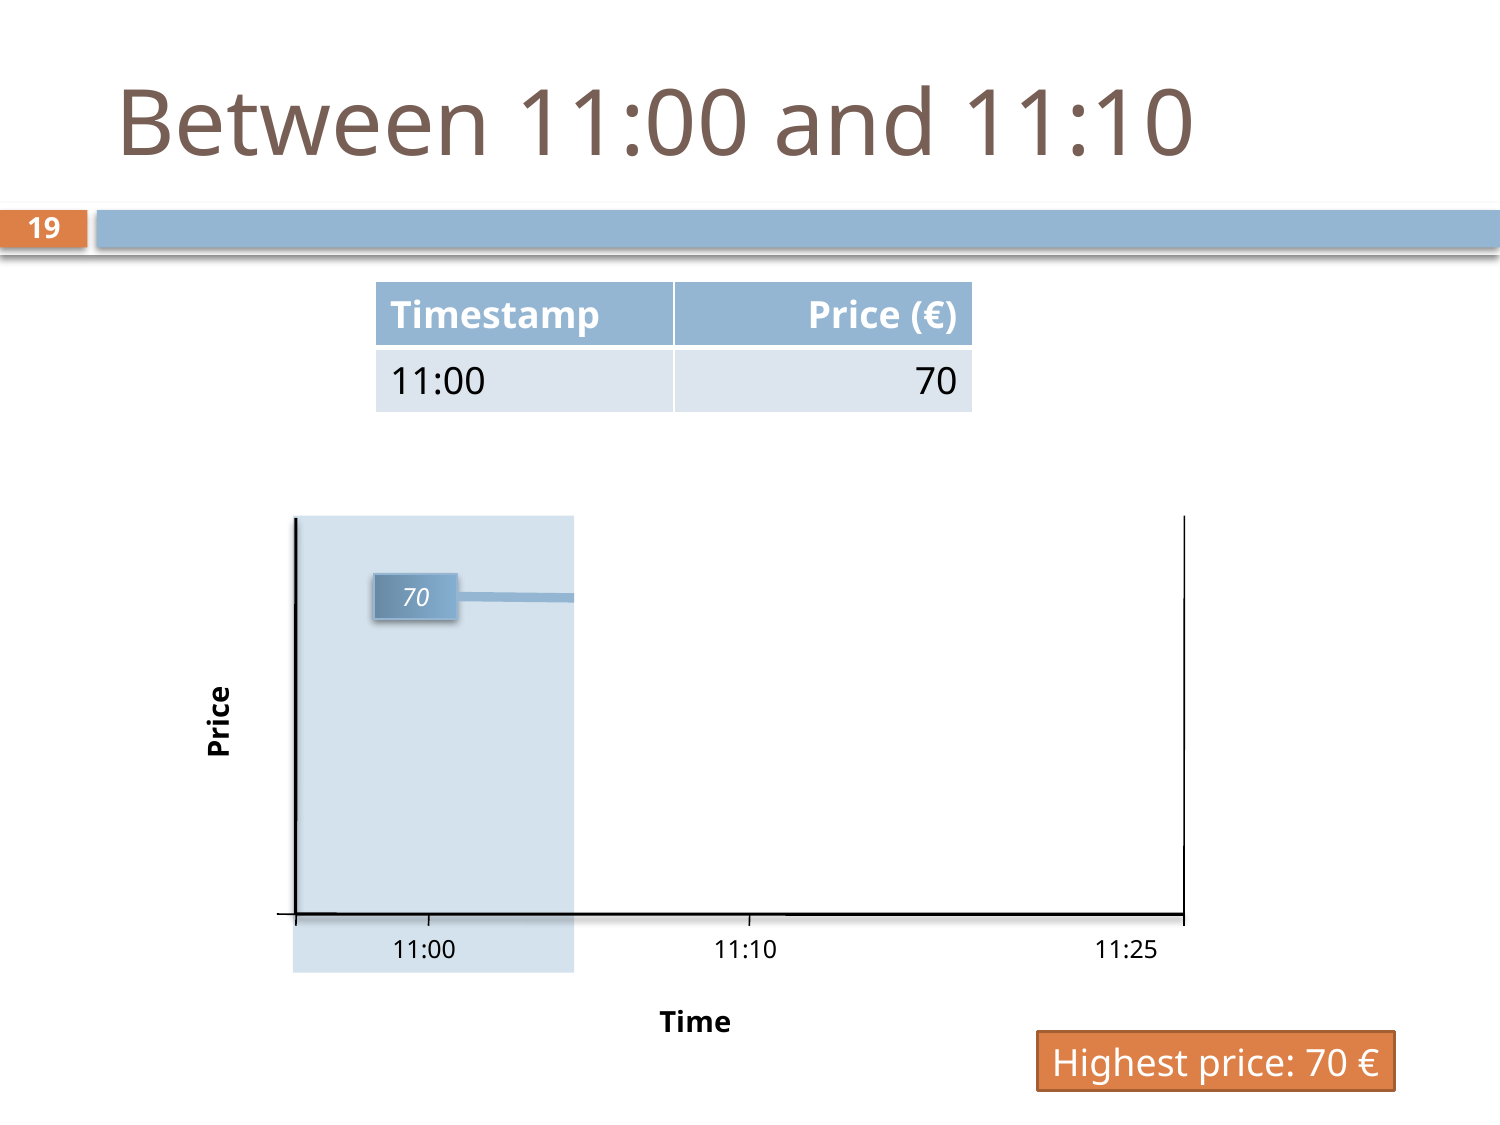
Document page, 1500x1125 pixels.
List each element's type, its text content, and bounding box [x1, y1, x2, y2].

table_cell 11:00 [376, 350, 673, 412]
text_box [191, 515, 1185, 1047]
title Between 11:00 and 11:10 [100, 37, 1438, 200]
table_cell 70 [675, 350, 972, 412]
table_header Timestamp [376, 282, 673, 345]
table_header Price (€) [675, 282, 972, 345]
text_box Highest price: 70 € [1036, 1030, 1396, 1092]
slide_number 19 [0, 208, 88, 249]
